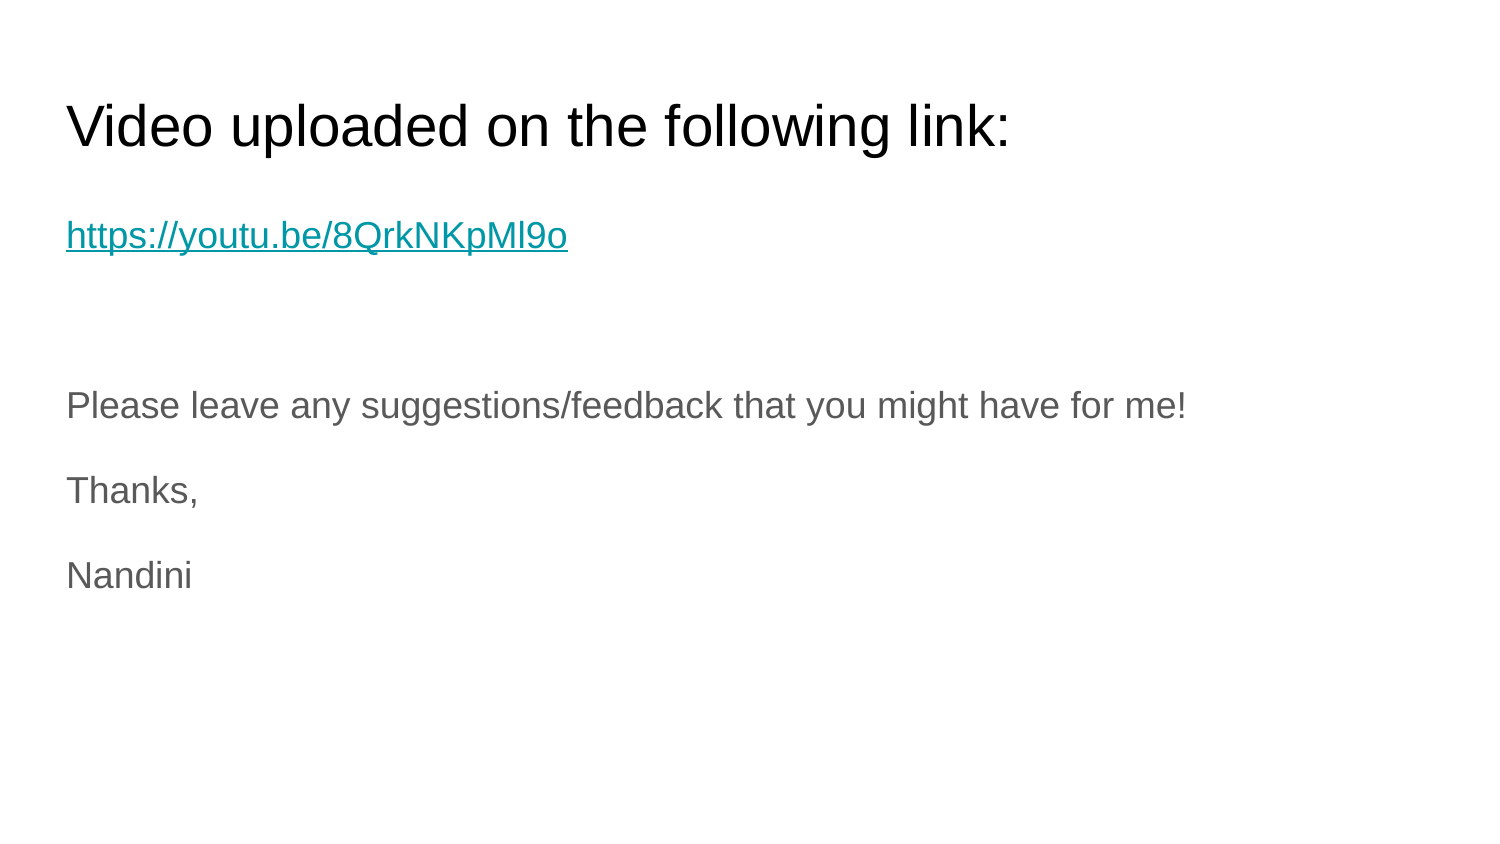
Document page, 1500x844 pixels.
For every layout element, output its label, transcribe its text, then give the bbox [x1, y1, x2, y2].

list https://youtu.be/8QrkNKpMl9o Please leave any suggestions/feedback that you might have for me! Thanks, Nandini [51, 189, 1449, 750]
title Video uploaded on the following link: [51, 72, 1449, 167]
